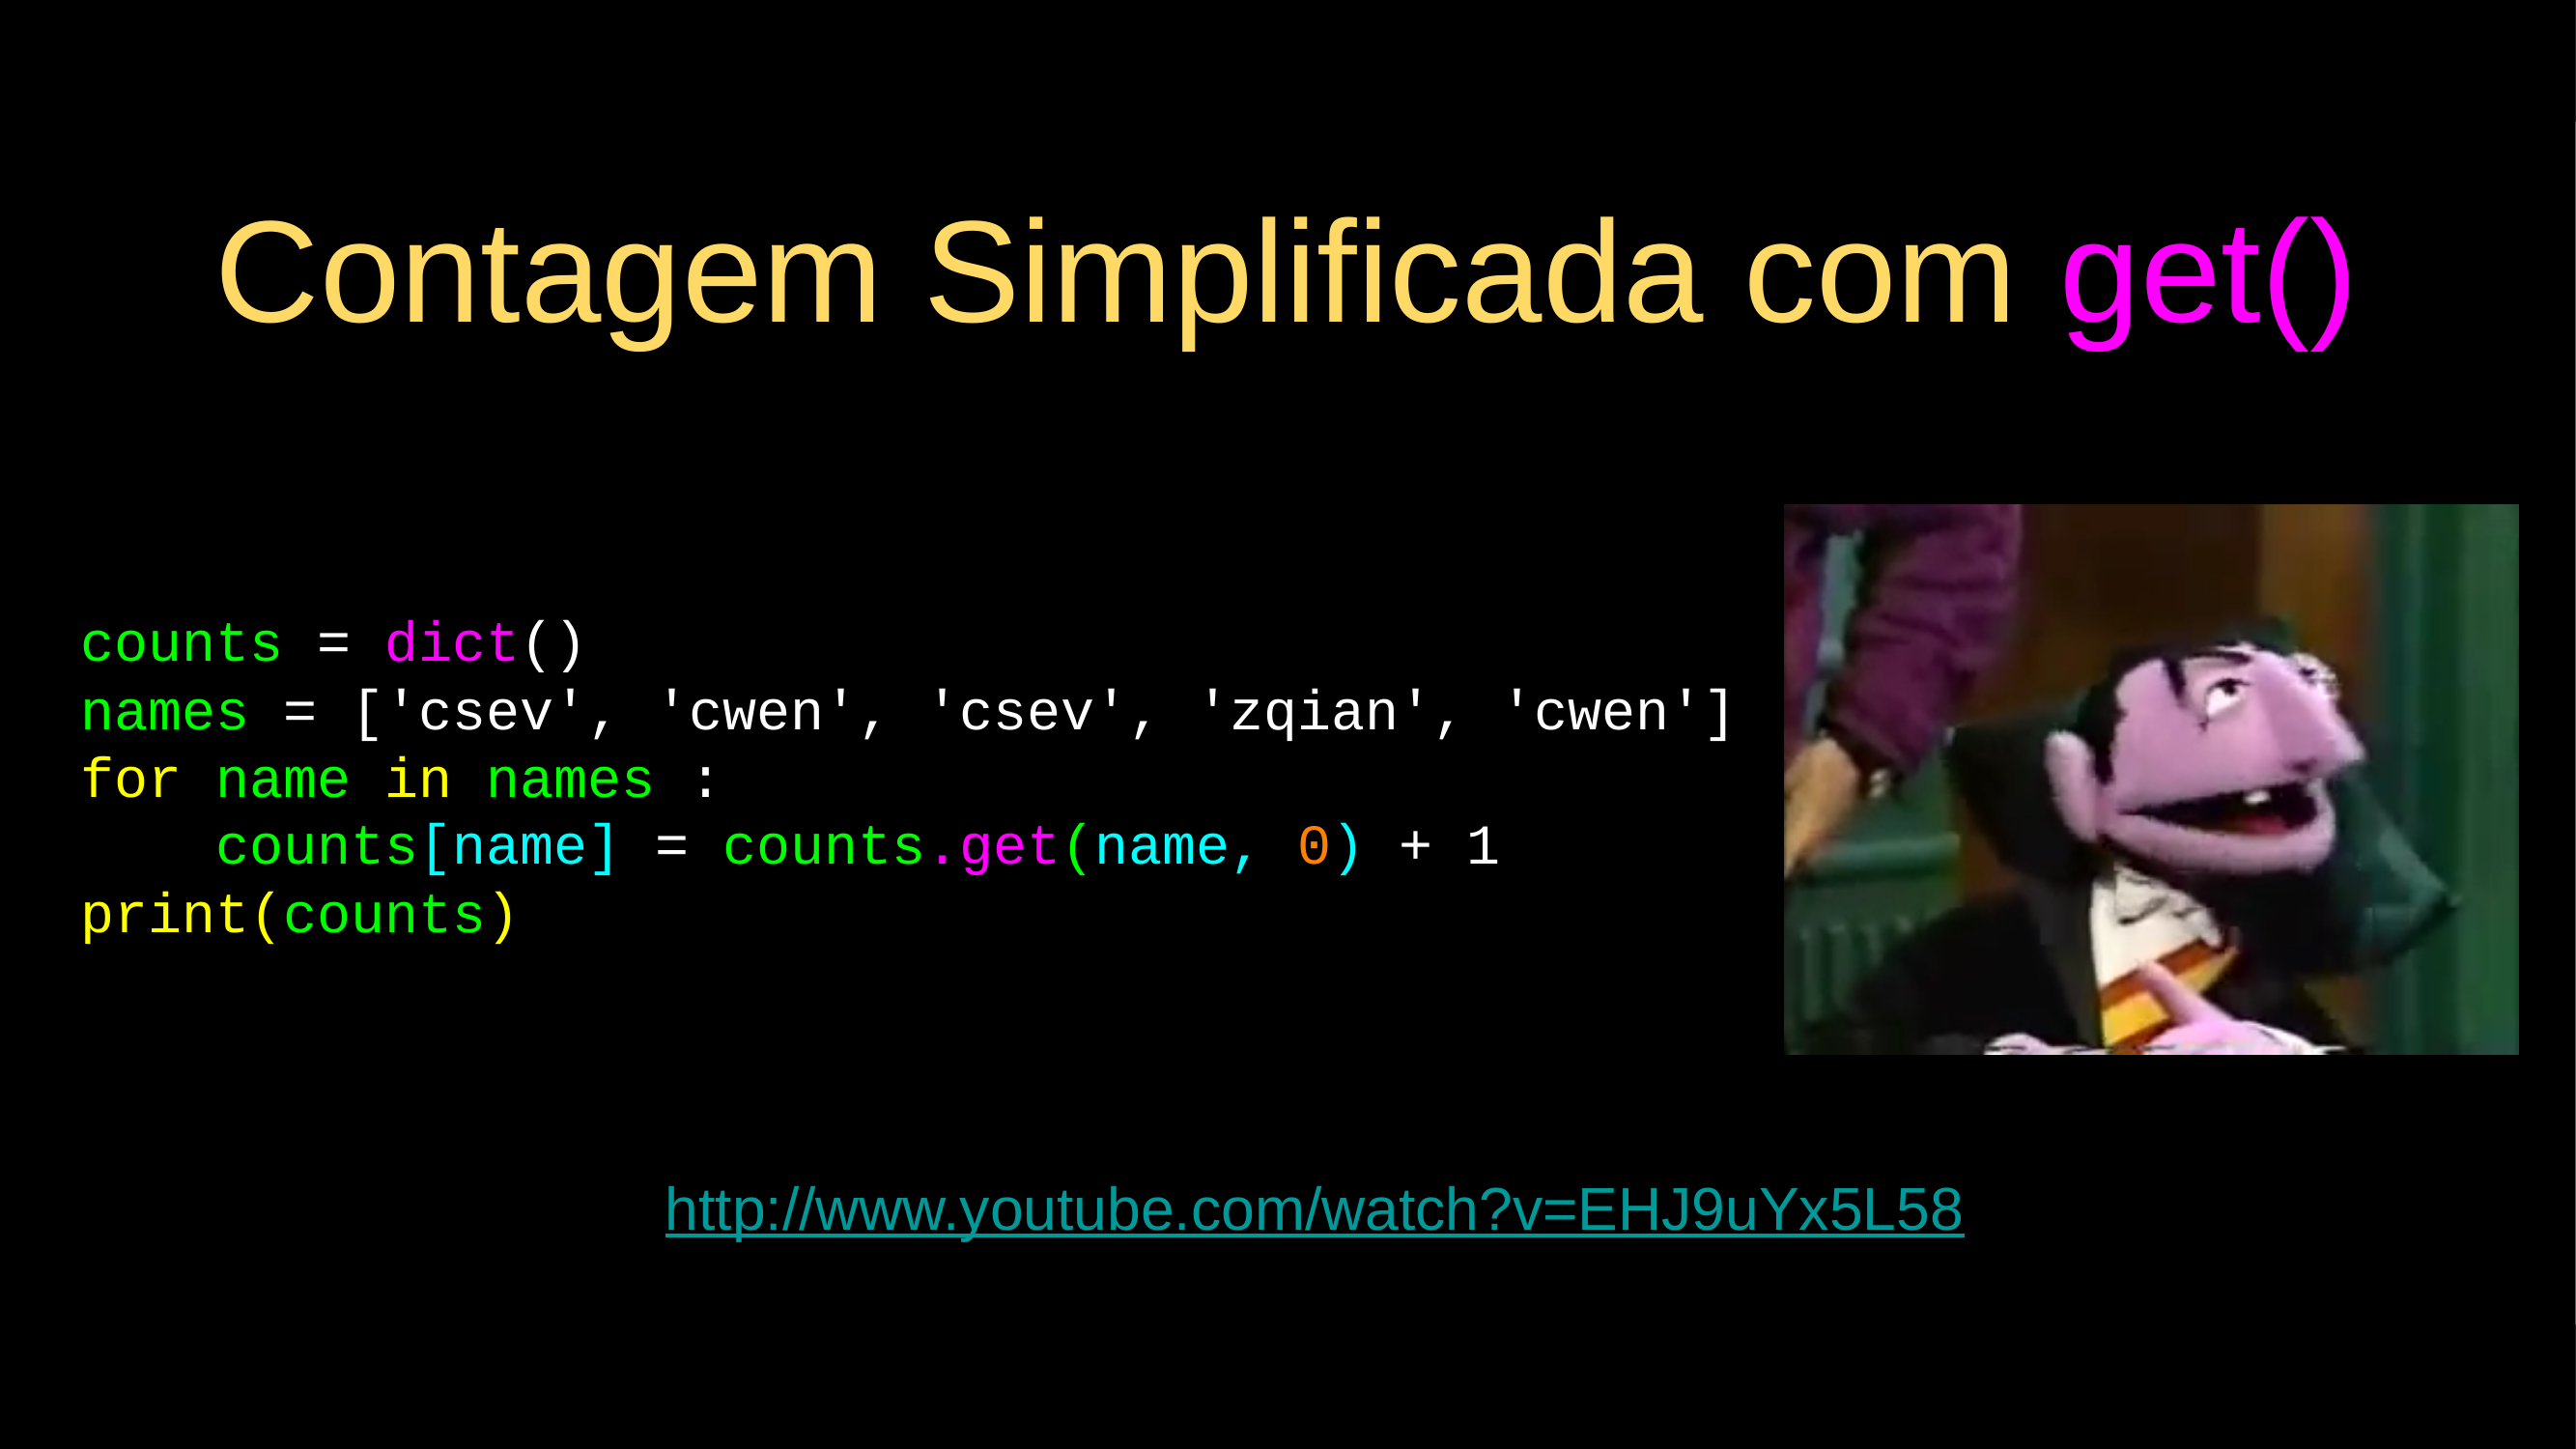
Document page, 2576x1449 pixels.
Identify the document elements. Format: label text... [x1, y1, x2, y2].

picture [1783, 504, 2520, 1055]
text_box http://www.youtube.com/watch?v=EHJ9uYx5L58 [478, 1156, 2152, 1256]
text_box counts = dict() names = ['csev', 'cwen', 'csev', 'zqian', 'cwen'] for name in names : counts[name] = counts.get(name, 0) + 1 print(counts) [80, 603, 1754, 946]
title Contagem Simplificada com get() [183, 125, 2391, 403]
